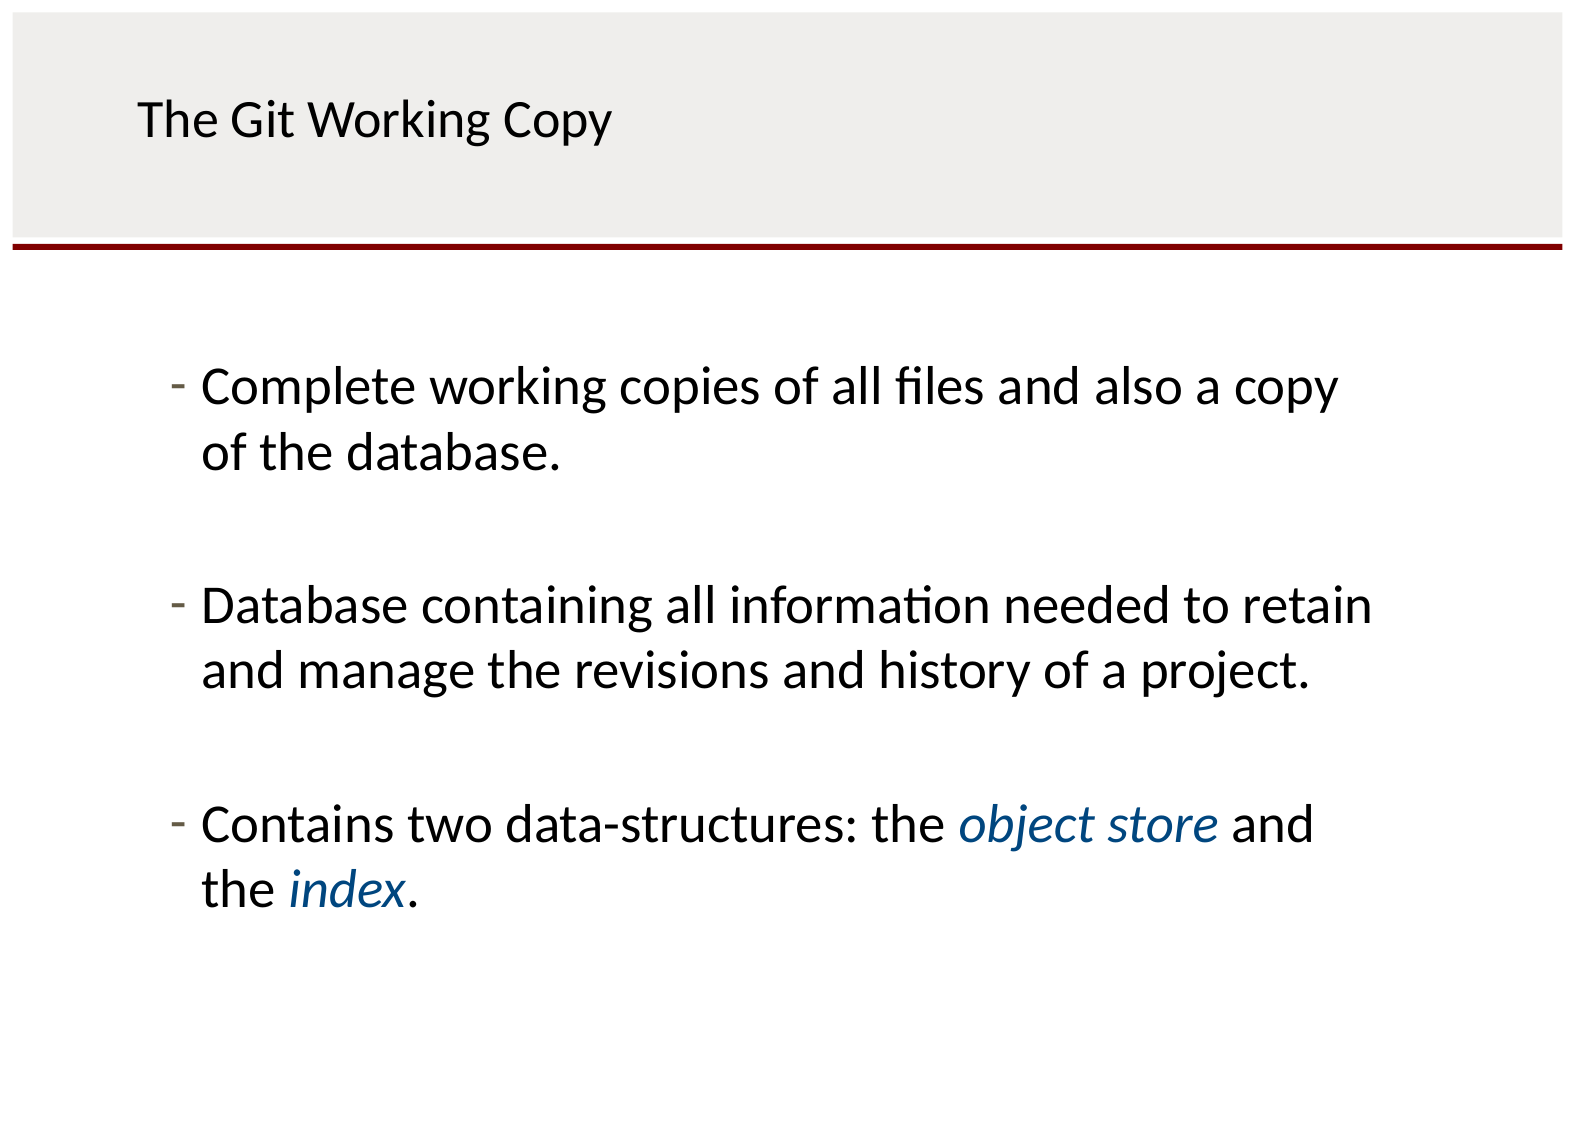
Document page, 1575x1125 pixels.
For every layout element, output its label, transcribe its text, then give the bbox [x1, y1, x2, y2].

list Complete working copies of all files and also a copy of the database. Database containing all information needed to retain and manage the revisions and history of a project. Contains two data-structures: the object store and the index. [122, 265, 1398, 941]
title The Git Working Copy [122, 76, 1541, 157]
